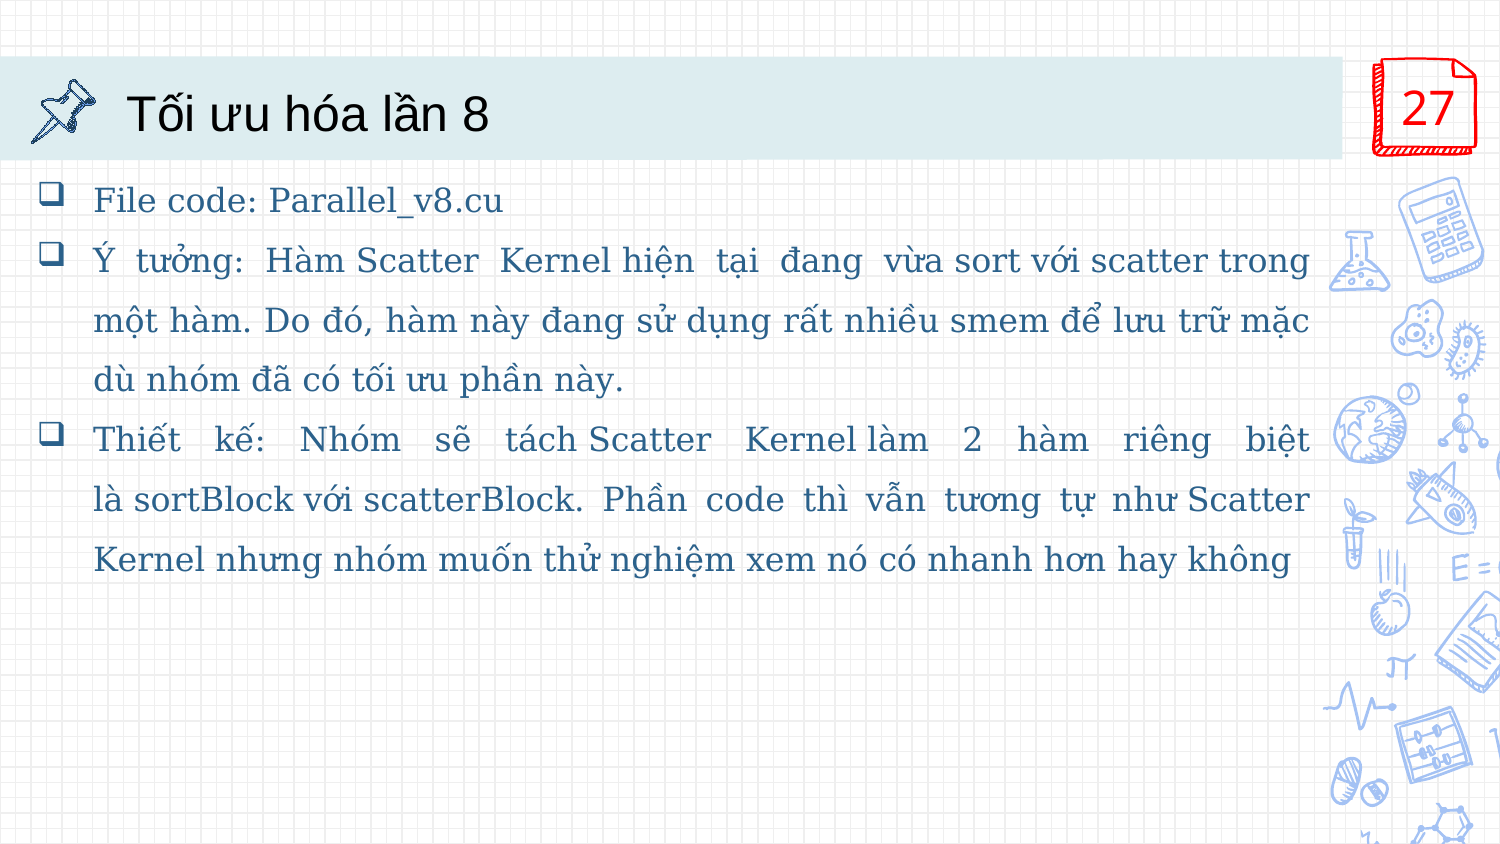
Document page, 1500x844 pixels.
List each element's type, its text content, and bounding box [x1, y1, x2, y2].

text_box File code: Parallel_v8.cu Ý tưởng: Hàm Scatter Kernel hiện tại đang vừa sort với scatter trong một hàm. Do đó, hàm này đang sử dụng rất nhiều smem để lưu trữ mặc dù nhóm đã có tối ưu phần này. Thiết kế: Nhóm sẽ tách Scatter Kernel làm 2 hàm riêng biệt là sortBlock với scatterBlock. Phần code thì vẫn tương tự như Scatter Kernel nhưng nhóm muốn thử nghiệm xem nó có nhanh hơn hay không [22, 151, 1327, 646]
title Tối ưu hóa lần 8 [126, 41, 1242, 151]
